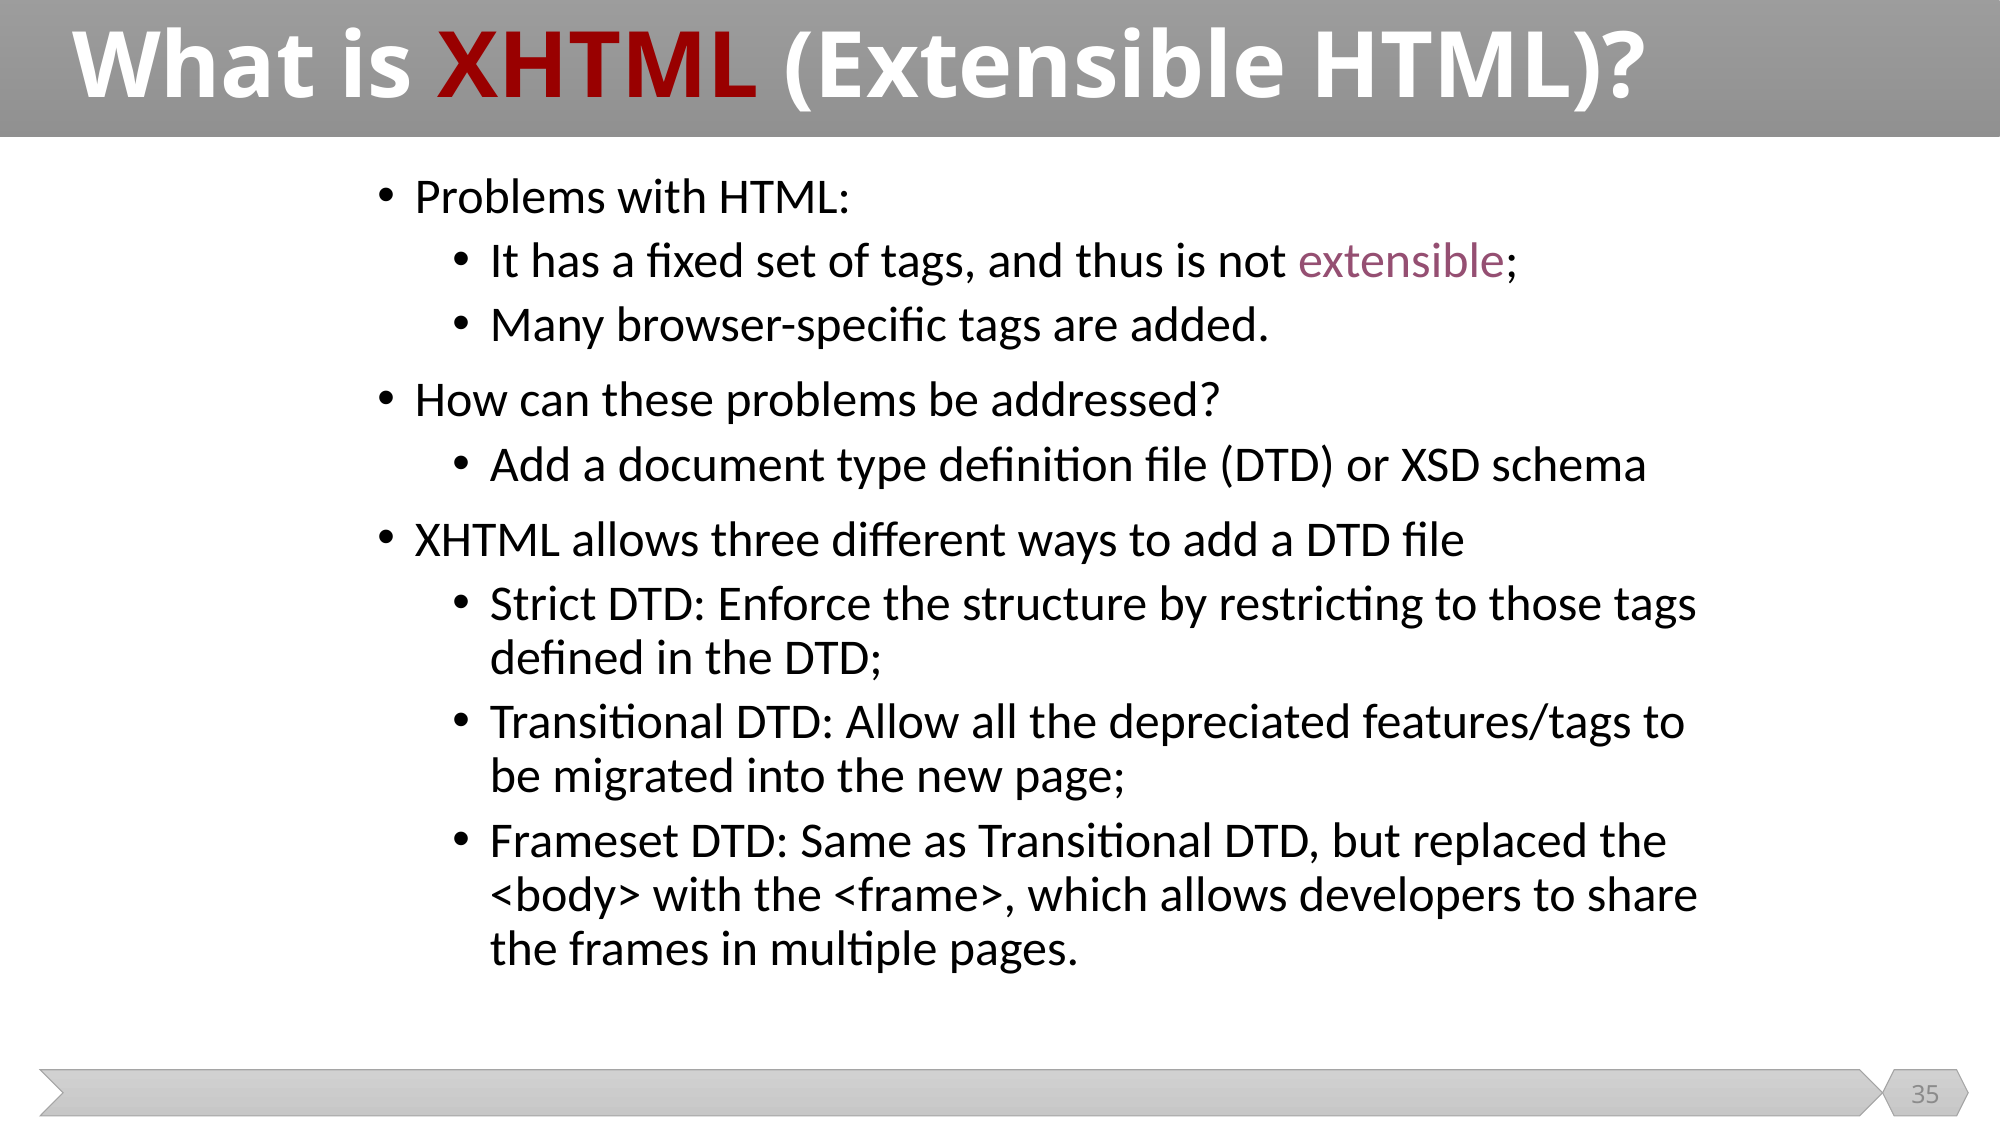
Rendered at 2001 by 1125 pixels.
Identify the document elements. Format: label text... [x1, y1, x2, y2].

title What is XHTML (Extensible HTML)? [56, 0, 1969, 137]
list Problems with HTML: It has a fixed set of tags, and thus is not extensible; Many browser-specific tags are added. How can these problems be addressed? Add a document type definition file (DTD) or XSD schema XHTML allows three different ways to add a DTD file Strict DTD: Enforce the structure by restricting to those tags defined in the DTD; Transitional DTD: Allow all the depreciated features/tags to be migrated into the new page; Frameset DTD: Same as Transitional DTD, but replaced the <body> with the <frame>, which allows developers to share the frames in multiple pages. [362, 162, 1719, 1063]
slide_number 35 [1882, 1065, 1969, 1125]
